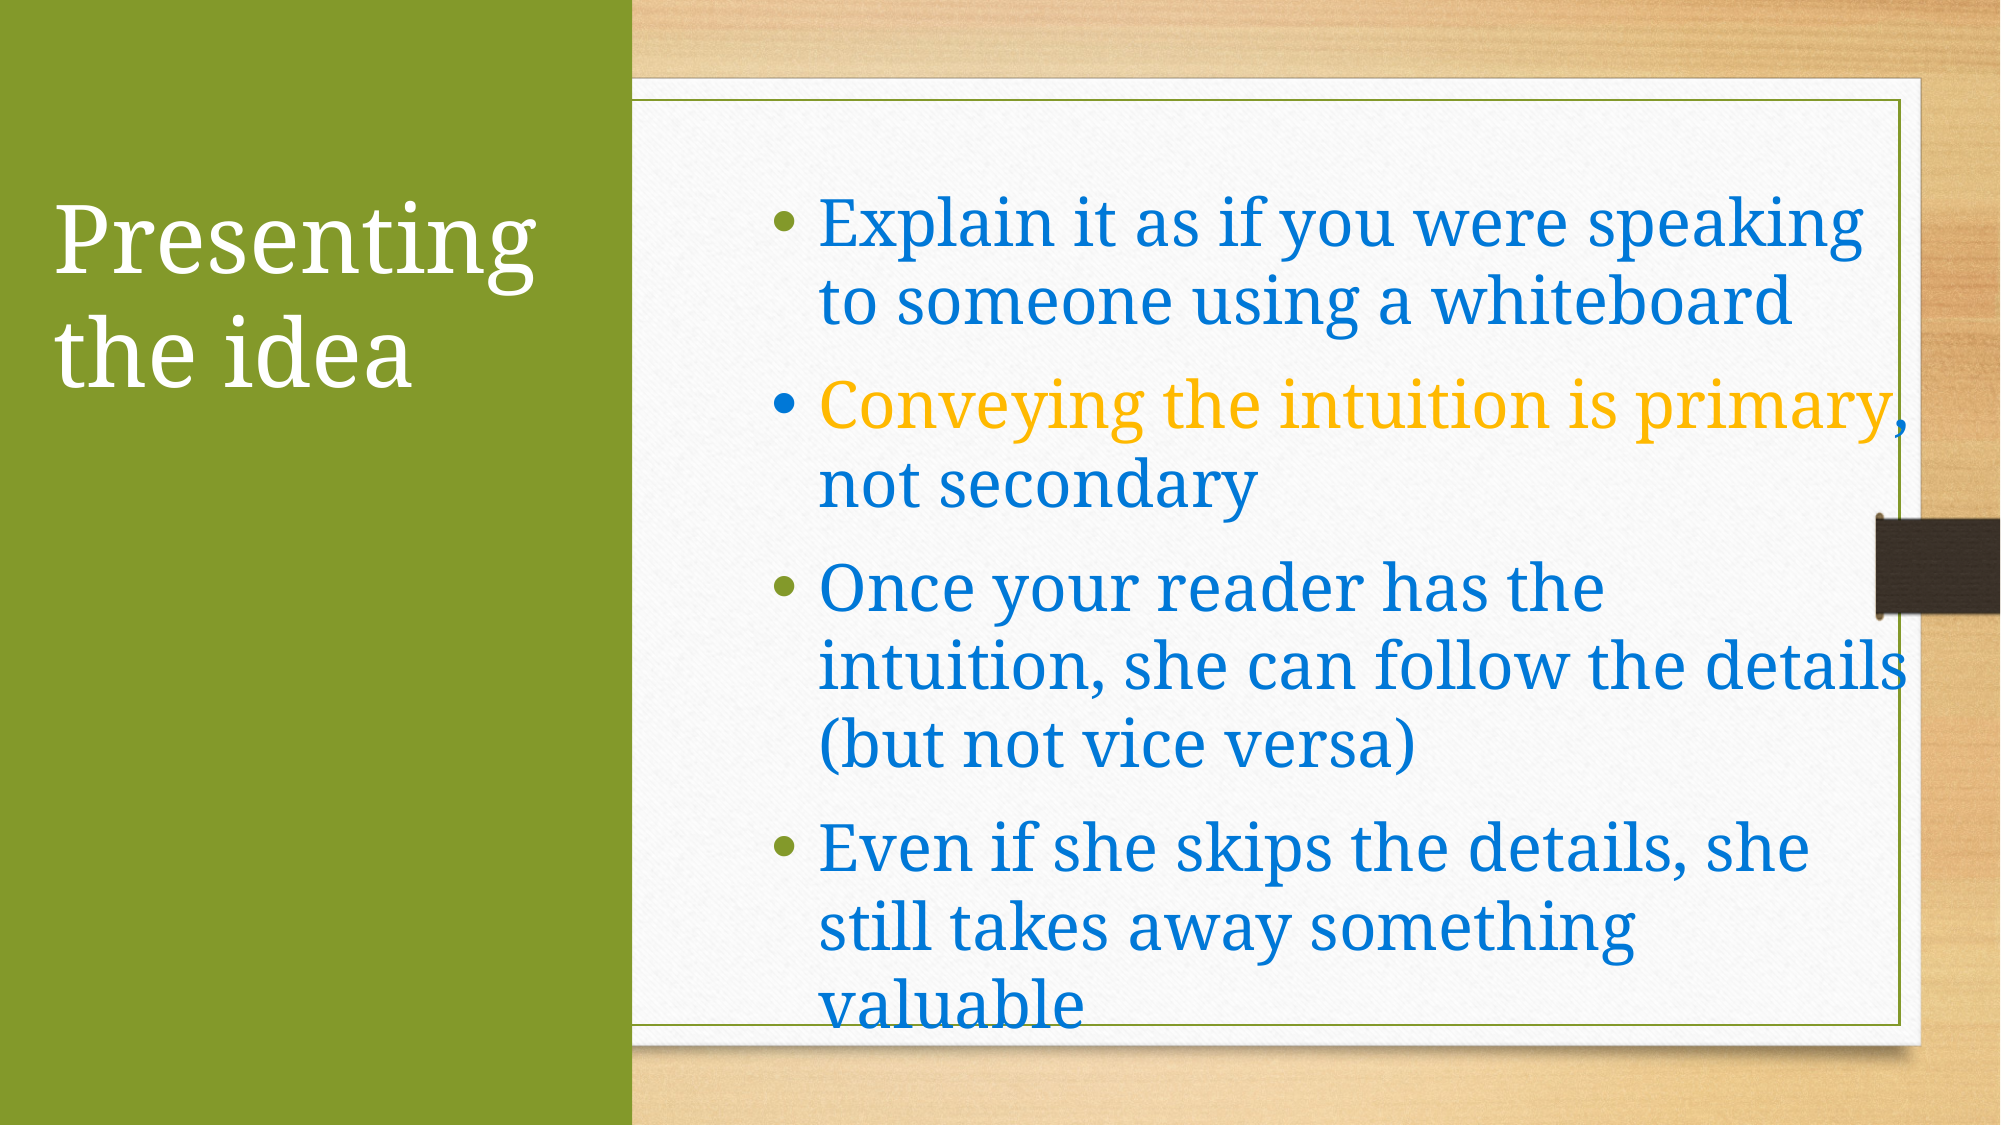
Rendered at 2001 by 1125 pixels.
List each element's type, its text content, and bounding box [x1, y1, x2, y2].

picture [633, 0, 2001, 1125]
picture [633, 101, 1898, 1024]
list Explain it as if you were speaking to someone using a whiteboard Conveying the intuition is primary, not secondary Once your reader has the intuition, she can follow the details (but not vice versa) Even if she skips the details, she still takes away something valuable [756, 173, 1927, 980]
list Presenting the idea [38, 170, 595, 415]
